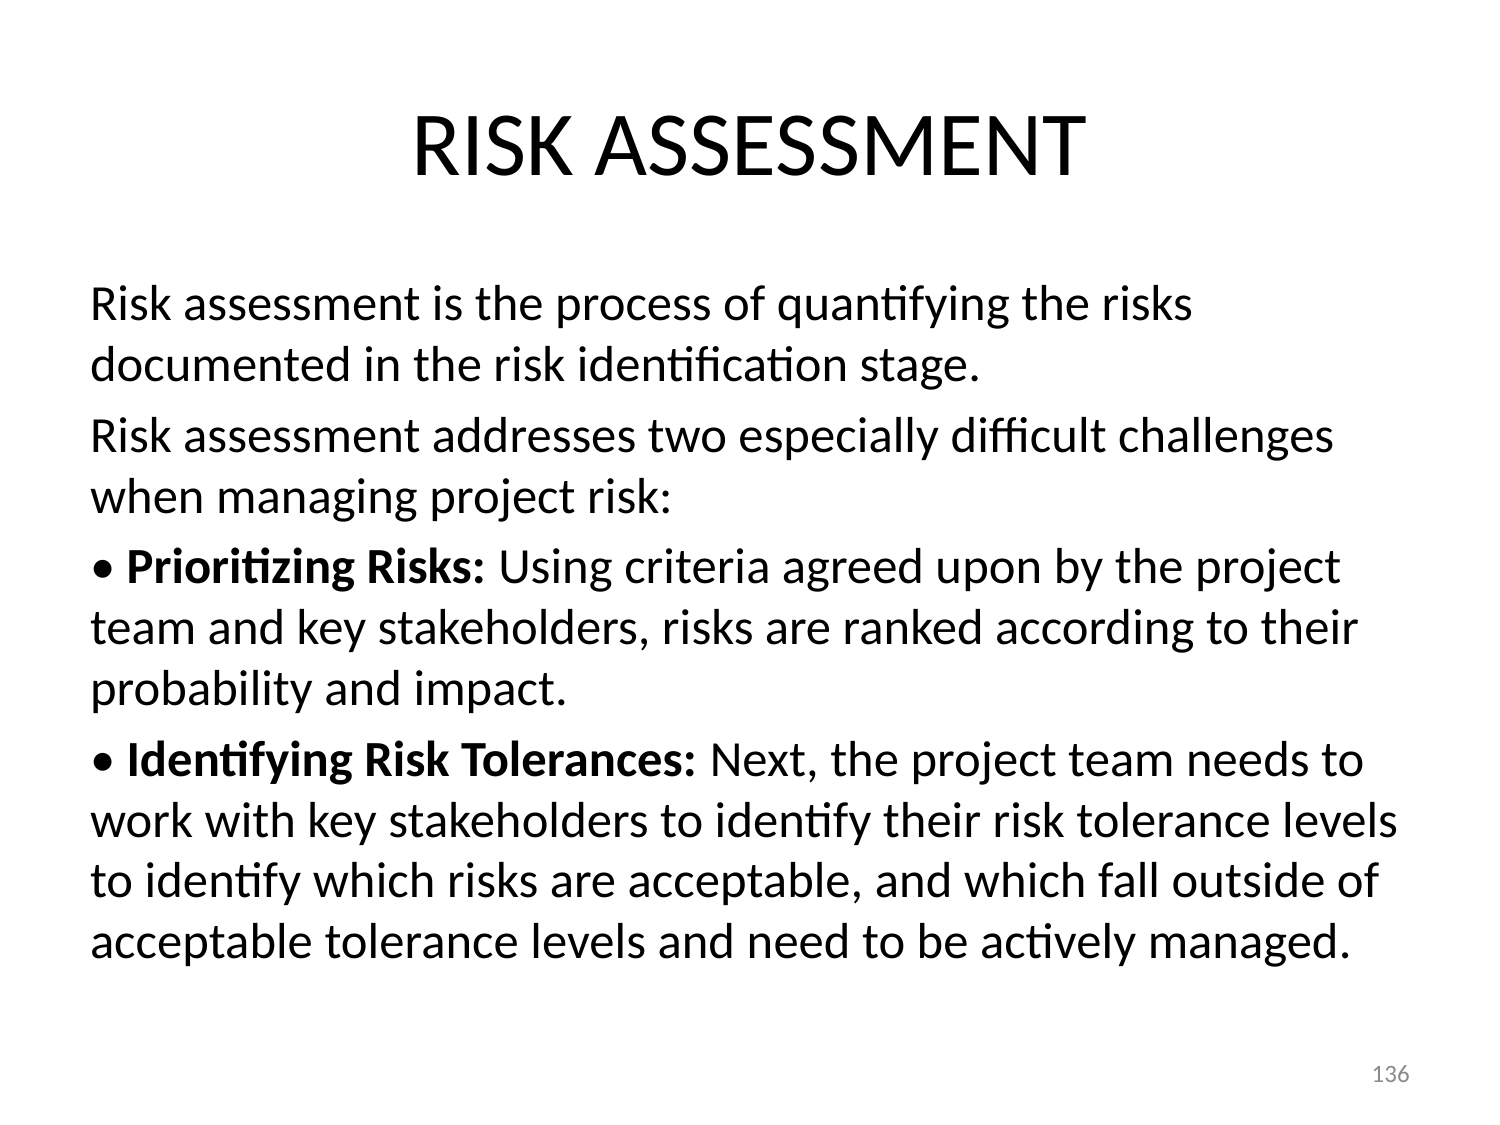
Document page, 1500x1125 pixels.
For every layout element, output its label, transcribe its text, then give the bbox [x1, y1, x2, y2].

title RISK ASSESSMENT [75, 45, 1425, 233]
list Risk assessment is the process of quantifying the risks documented in the risk identification stage. Risk assessment addresses two especially difficult challenges when managing project risk: • Prioritizing Risks: Using criteria agreed upon by the project team and key stakeholders, risks are ranked according to their probability and impact. • Identifying Risk Tolerances: Next, the project team needs to work with key stakeholders to identify their risk tolerance levels to identify which risks are acceptable, and which fall outside of acceptable tolerance levels and need to be actively managed. [75, 262, 1425, 1005]
slide_number 136 [1074, 1042, 1425, 1103]
